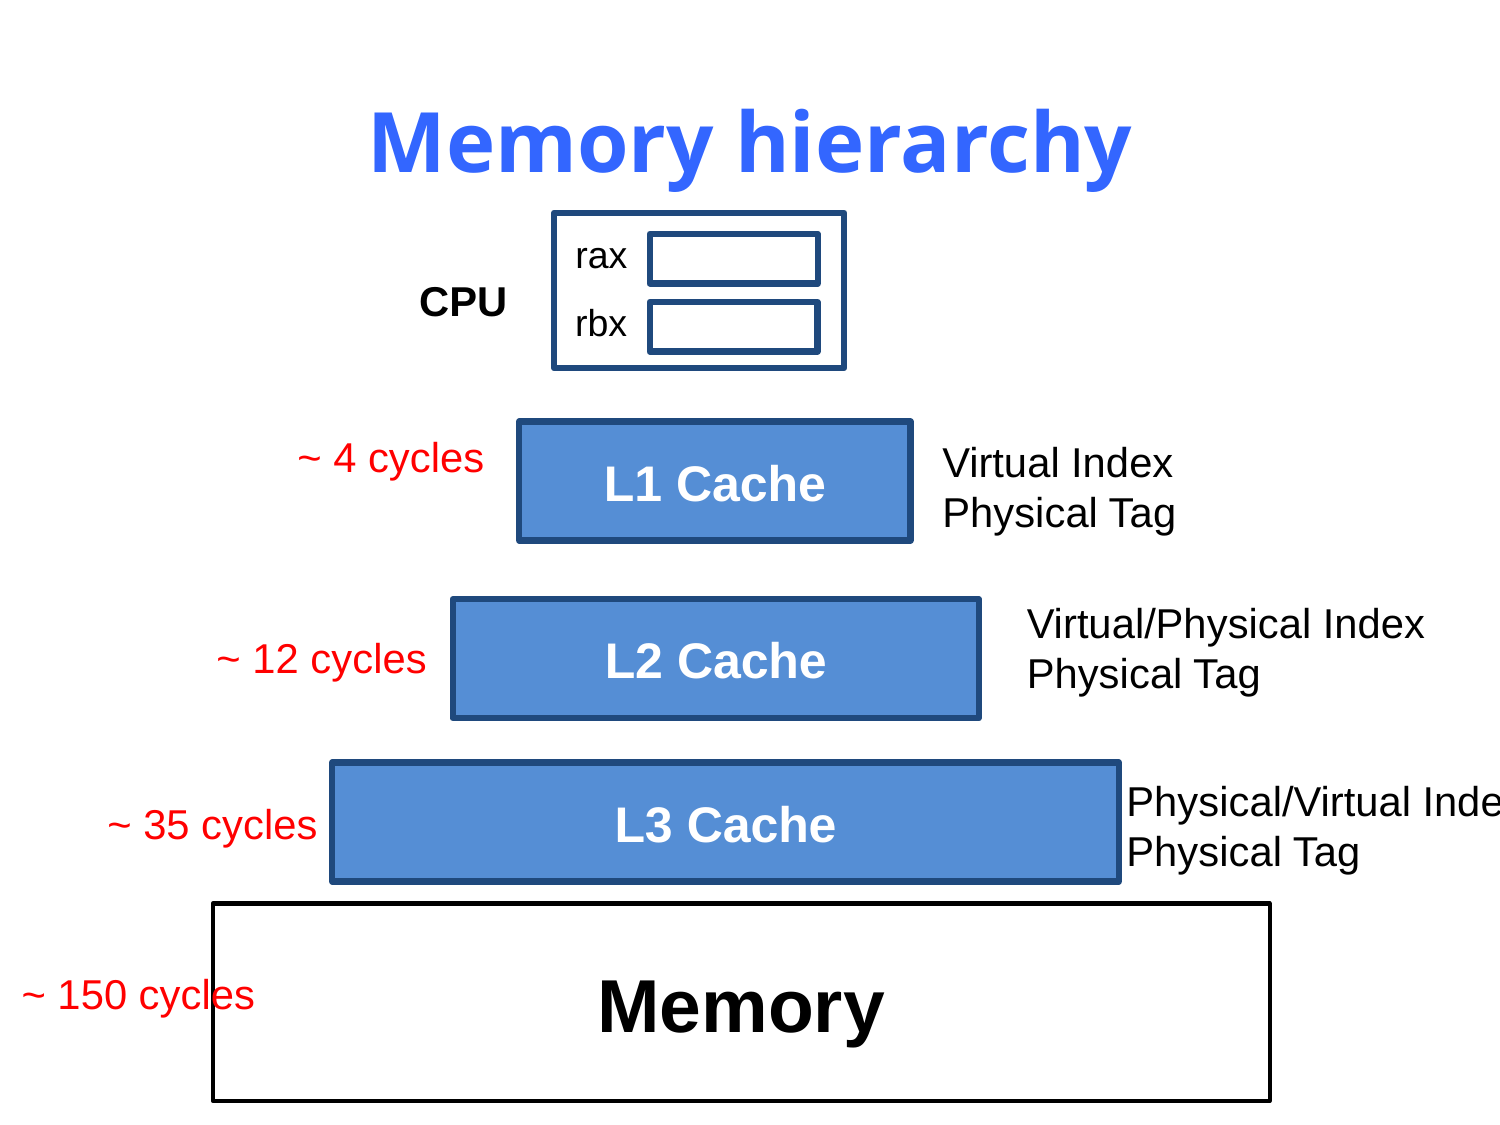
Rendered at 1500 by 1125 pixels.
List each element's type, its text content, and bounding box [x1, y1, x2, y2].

text_box ~ 4 cycles [282, 423, 500, 489]
title Memory hierarchy [75, 45, 1425, 233]
text_box CPU [404, 266, 523, 332]
text_box Virtual Index Physical Tag [927, 428, 1192, 544]
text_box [331, 762, 1120, 882]
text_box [212, 903, 1270, 1102]
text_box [553, 212, 845, 369]
text_box Physical/Virtual Index Physical Tag [1123, 767, 1500, 882]
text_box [519, 421, 911, 541]
text_box ~ 150 cycles [6, 960, 207, 1026]
text_box ~ 12 cycles [201, 624, 442, 689]
text_box Virtual/Physical Index Physical Tag [1012, 589, 1441, 705]
text_box ~ 35 cycles [92, 790, 326, 856]
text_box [452, 598, 979, 719]
